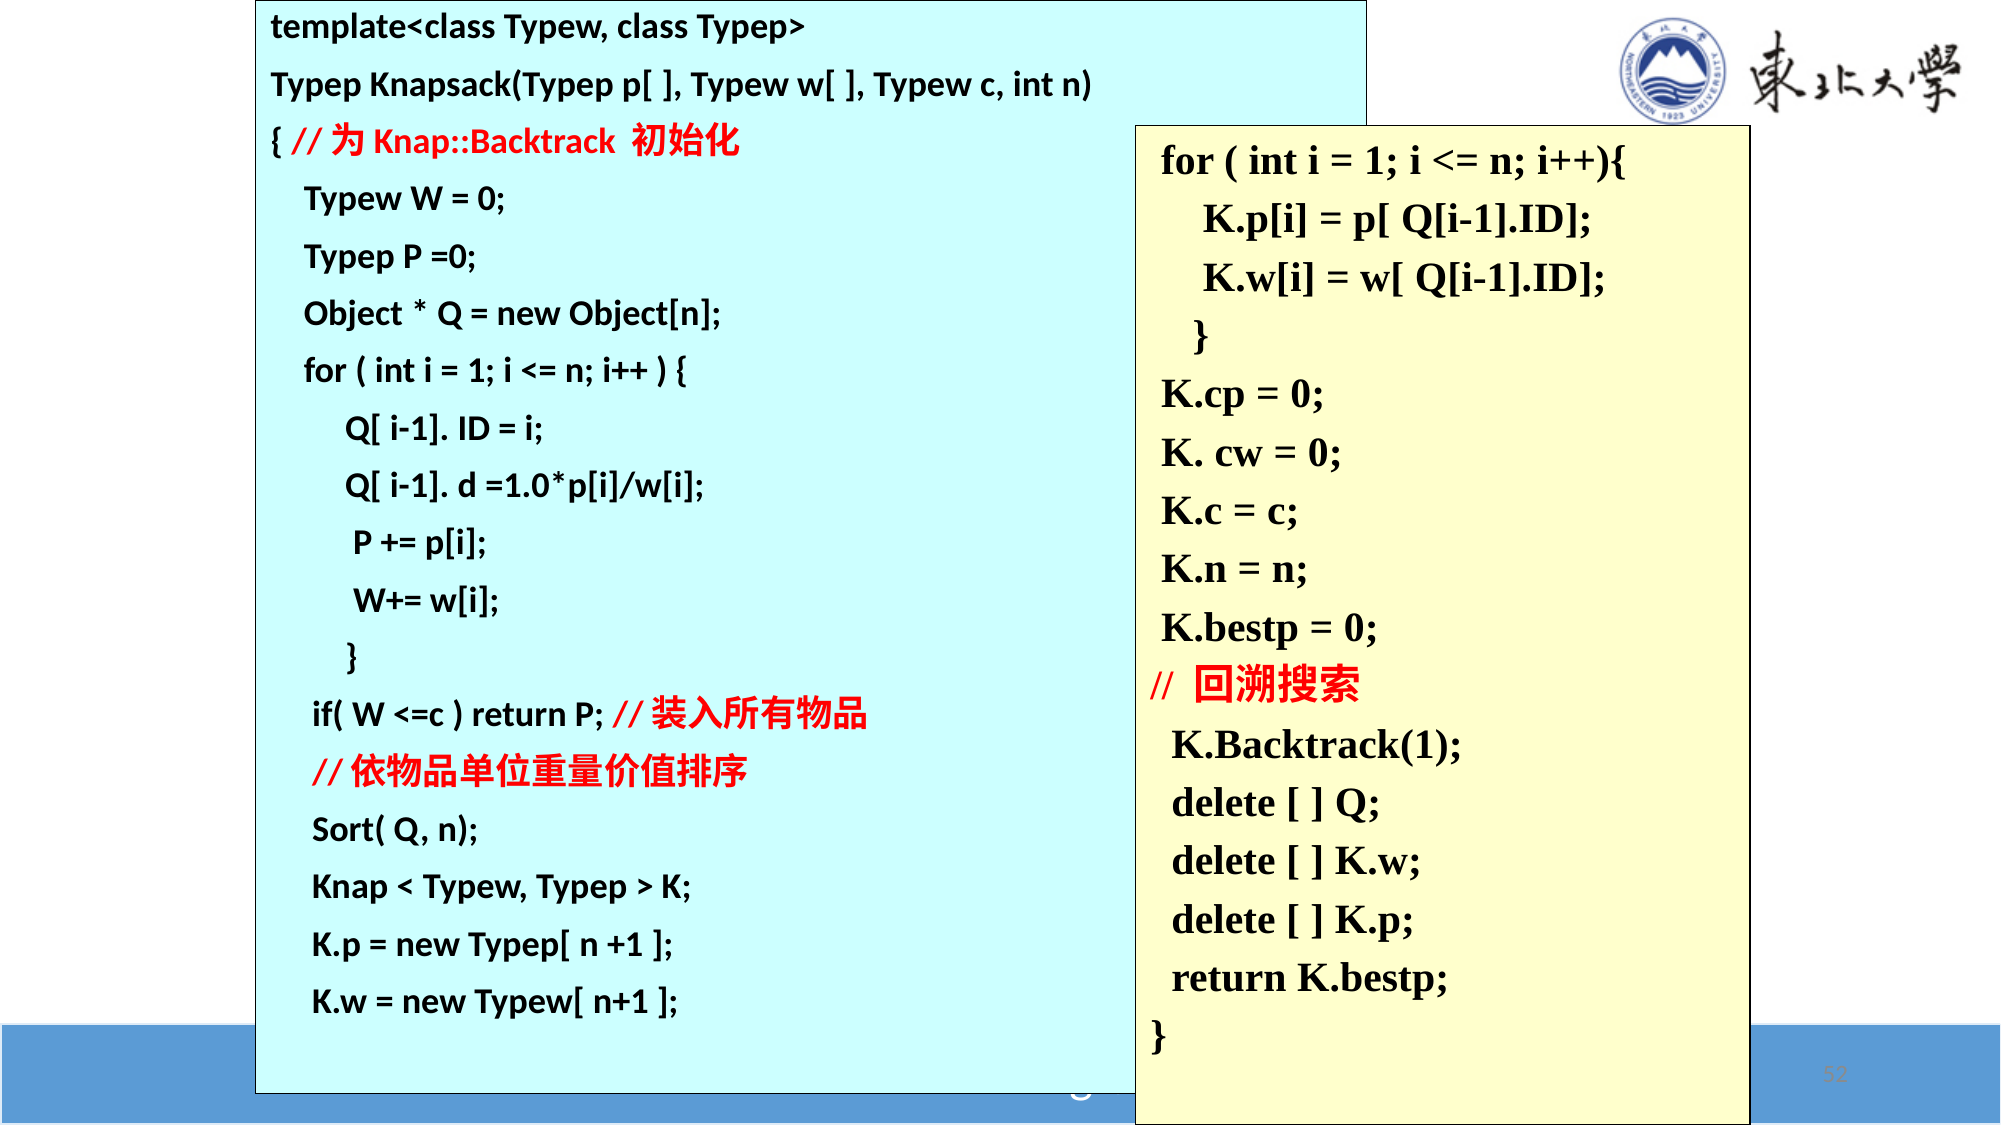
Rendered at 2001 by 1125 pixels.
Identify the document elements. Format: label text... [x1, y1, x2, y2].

slide_number [1412, 1042, 1863, 1103]
list template<class Typew, class Typep> Typep Knapsack(Typep p[ ], Typew w[ ], Typew c, int n) { //为Knap::Backtrack 初始化 Typew W = 0; Typep P =0; Object * Q = new Object[n]; for ( int i = 1; i <= n; i++ ) { Q[ i-1]. ID = i; Q[ i-1]. d =1.0*p[i]/w[i]; P += p[i]; W+= w[i]; } if( W <=c ) return P; //装入所有物品 //依物品单位重量价值排序 Sort( Q, n); Knap < Typew, Typep > K; K.p = new Typep[ n +1 ]; K.w = new Typew[ n+1 ]; [255, 0, 1367, 1094]
text_box for ( int i = 1; i <= n; i++){ K.p[i] = p[ Q[i-1].ID]; K.w[i] = w[ Q[i-1].ID]; } K.cp = 0; K. cw = 0; K.c = c; K.n = n; K.bestp = 0; // 回溯搜索 K.Backtrack(1); delete [ ] Q; delete [ ] K.w; delete [ ] K.p; return K.bestp; } [1135, 125, 1750, 1125]
picture [1605, 4, 1987, 135]
